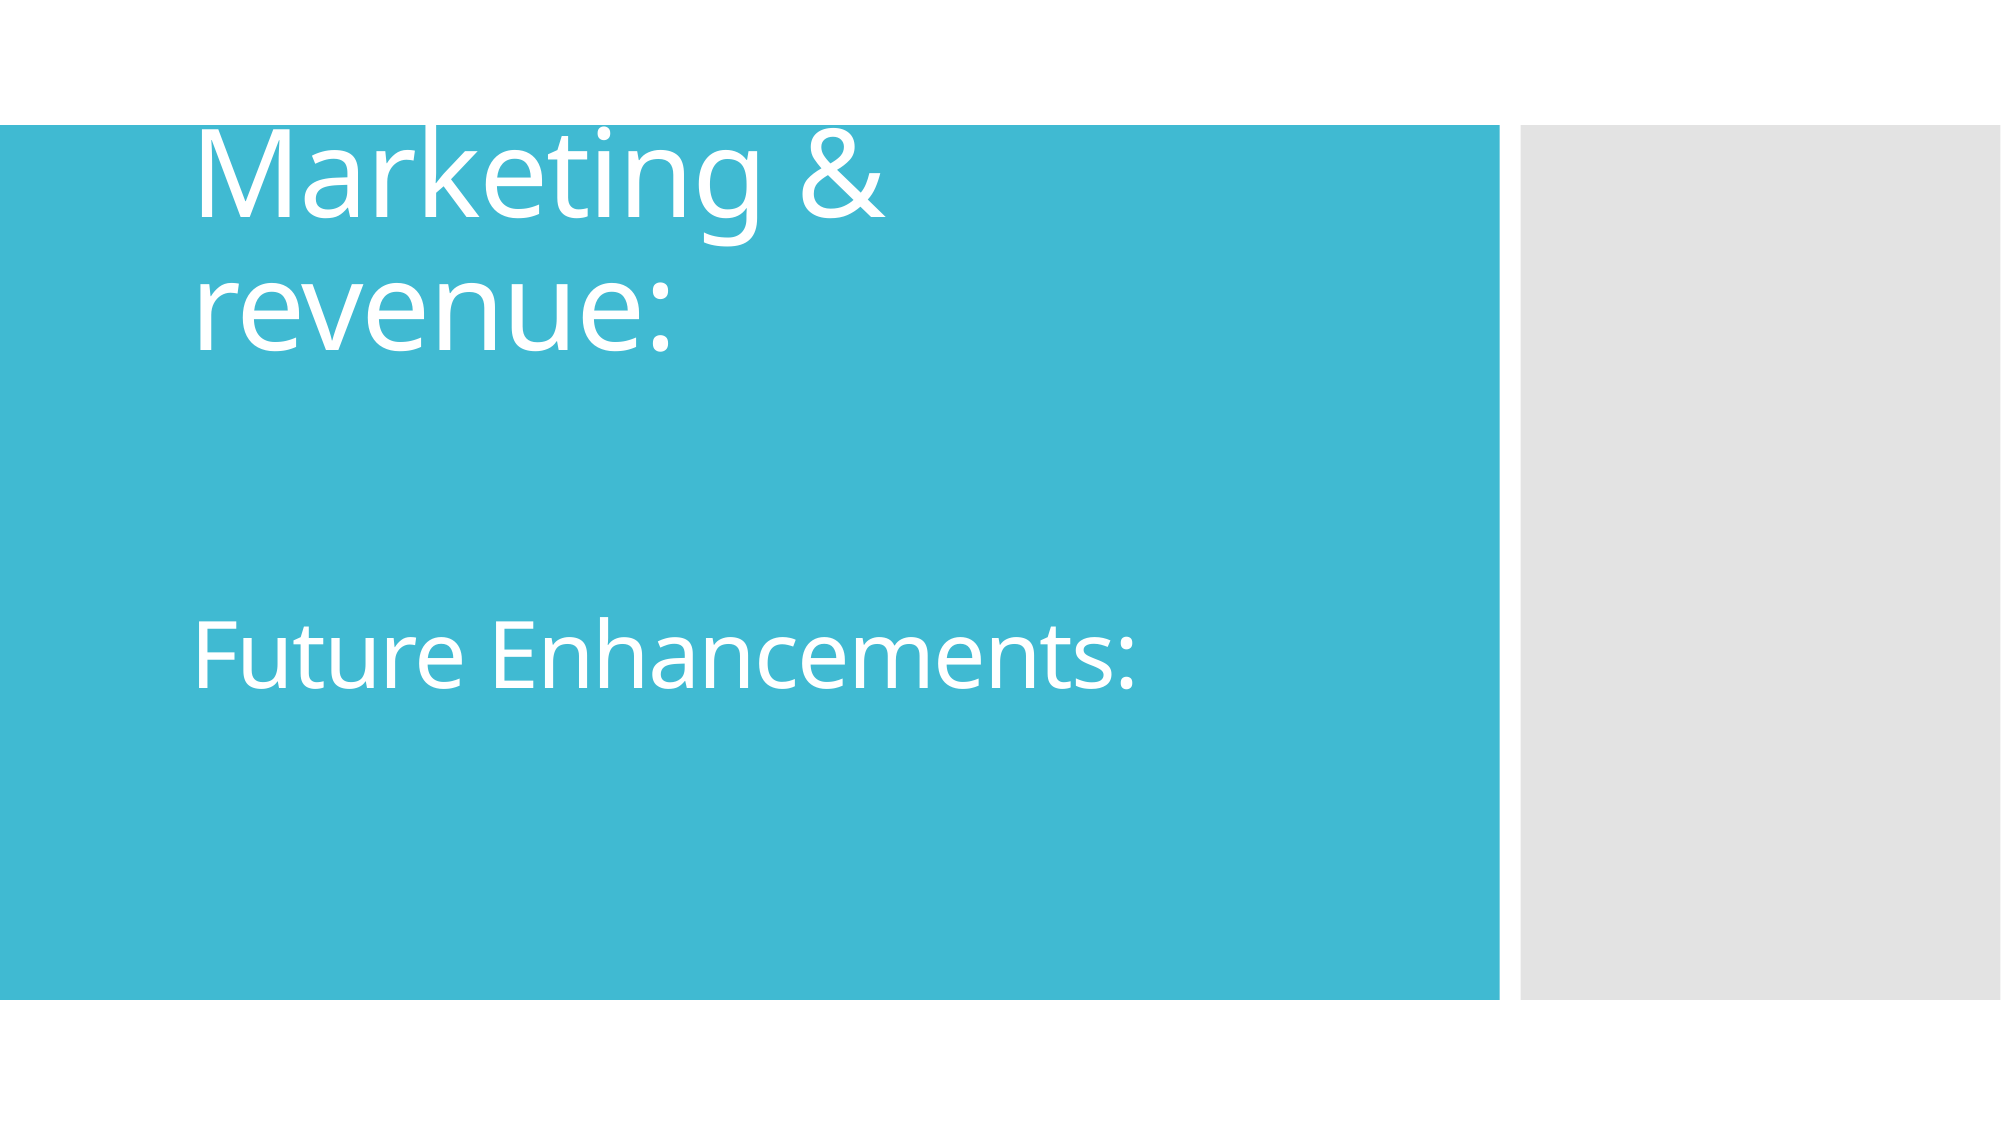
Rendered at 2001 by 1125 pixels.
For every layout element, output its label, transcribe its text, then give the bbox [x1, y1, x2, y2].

text_box Future Enhancements: [175, 544, 1376, 716]
title Marketing & revenue: [175, 213, 1376, 385]
